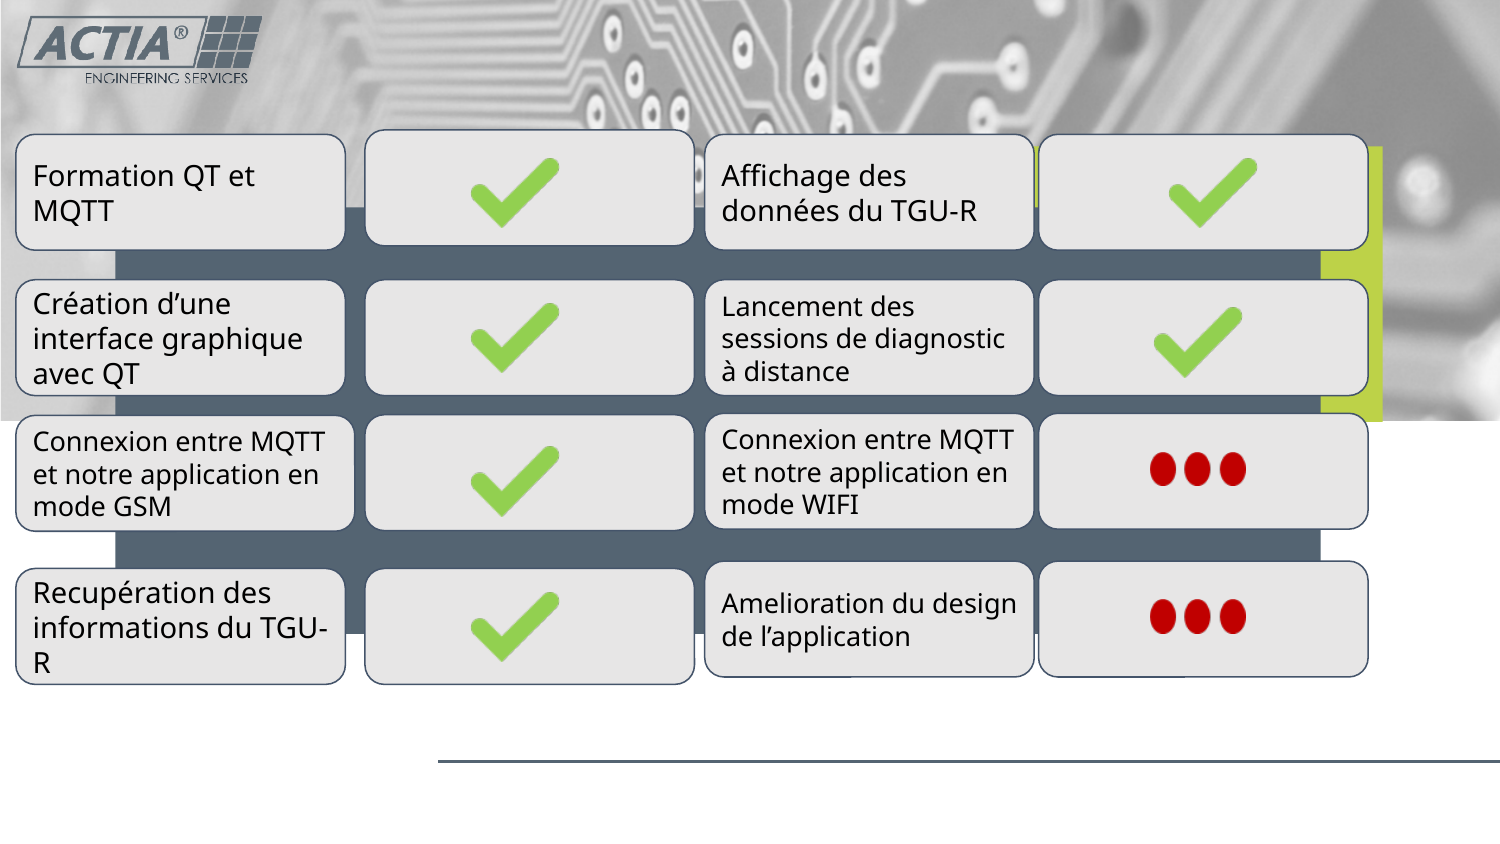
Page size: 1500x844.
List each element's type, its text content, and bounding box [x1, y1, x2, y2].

picture [1167, 156, 1258, 228]
picture [1152, 306, 1243, 378]
text_box Amelioration du design de l’application [704, 561, 1035, 678]
text_box [1038, 561, 1369, 678]
text_box Lancement des sessions de diagnostic à distance [704, 279, 1035, 396]
text_box [364, 129, 695, 246]
picture [469, 590, 560, 662]
text_box Formation QT et MQTT [15, 134, 346, 251]
text_box [1038, 279, 1369, 396]
text_box Création d’une interface graphique avec QT [15, 279, 346, 396]
picture [1149, 599, 1246, 635]
text_box Recupération des informations du TGU-R [15, 568, 346, 685]
text_box Connexion entre MQTT et notre application en mode WIFI [704, 413, 1035, 530]
text_box [346, 158, 364, 224]
picture [469, 445, 560, 517]
text_box [695, 158, 704, 224]
text_box [364, 568, 695, 685]
text_box [1038, 134, 1369, 251]
picture [469, 156, 560, 228]
text_box [364, 414, 695, 531]
picture [0, 0, 1500, 421]
text_box [364, 279, 695, 396]
text_box Affichage des données du TGU-R [704, 134, 1035, 251]
picture [469, 302, 560, 374]
text_box [1038, 413, 1369, 530]
picture [1149, 451, 1246, 487]
text_box Connexion entre MQTT et notre application en mode GSM [15, 415, 355, 532]
